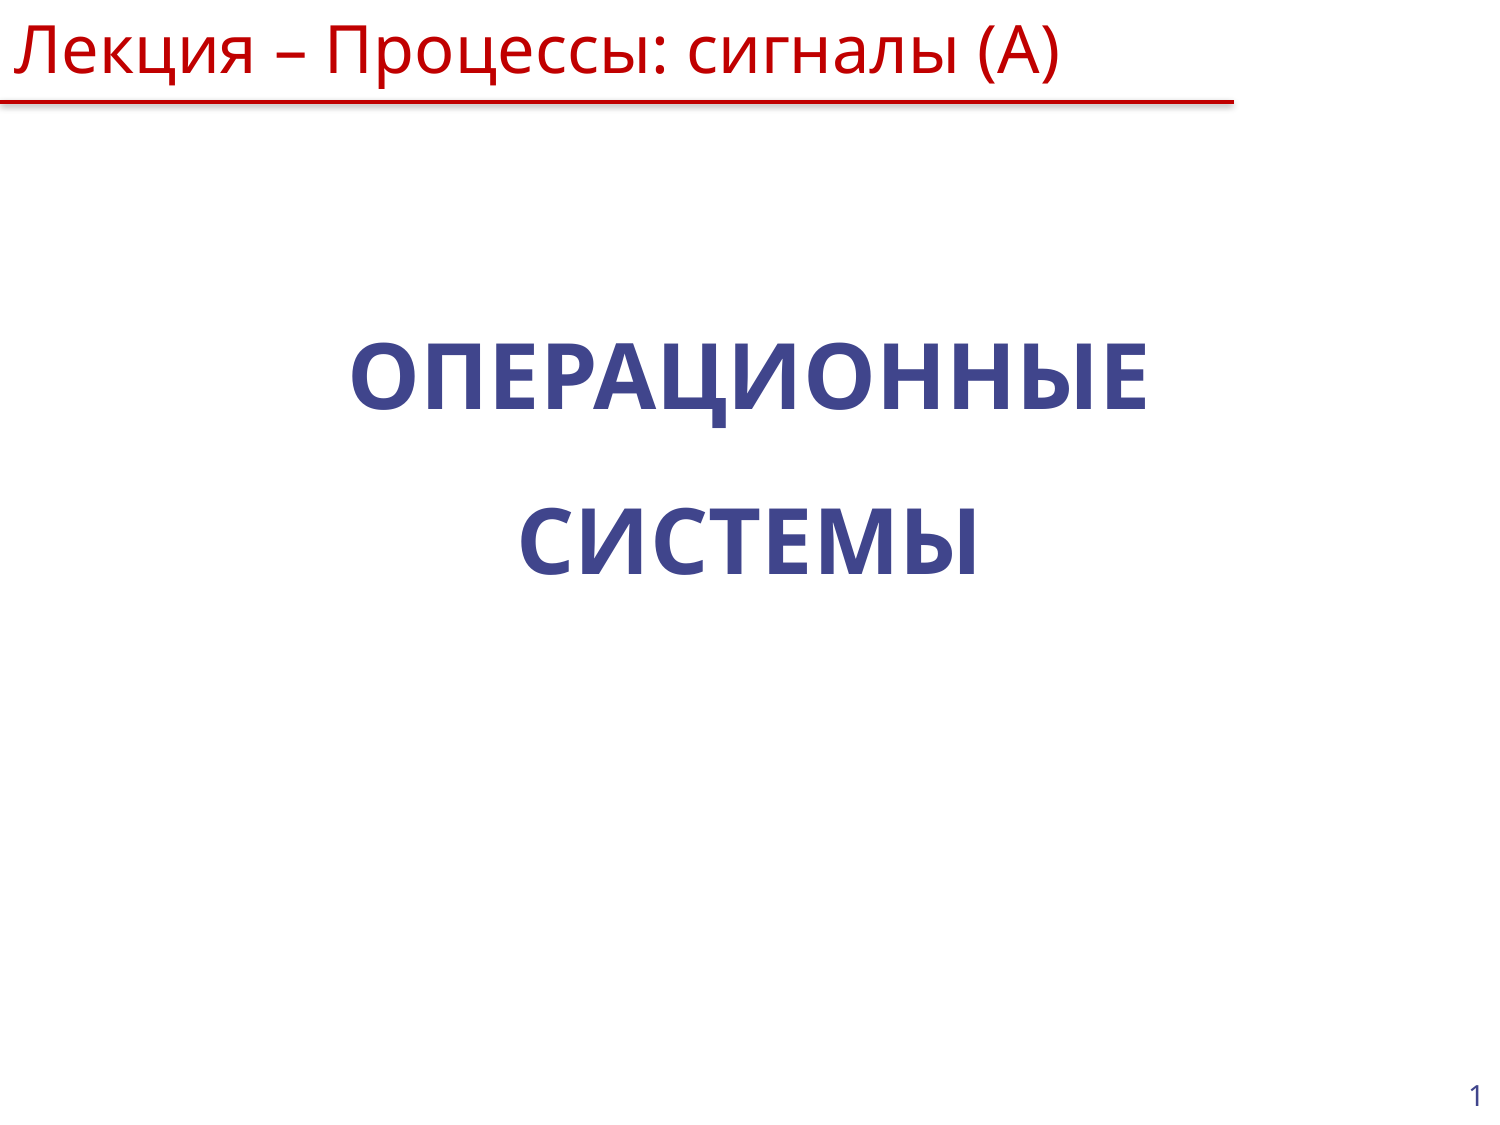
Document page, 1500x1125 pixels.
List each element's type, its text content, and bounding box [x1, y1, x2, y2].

text_box Лекция – Процессы: сигналы (А) [0, 0, 1500, 95]
slide_number 1 [1187, 1050, 1500, 1125]
text_box ОПЕРАЦИОННЫЕ СИСТЕМЫ [0, 255, 1500, 600]
